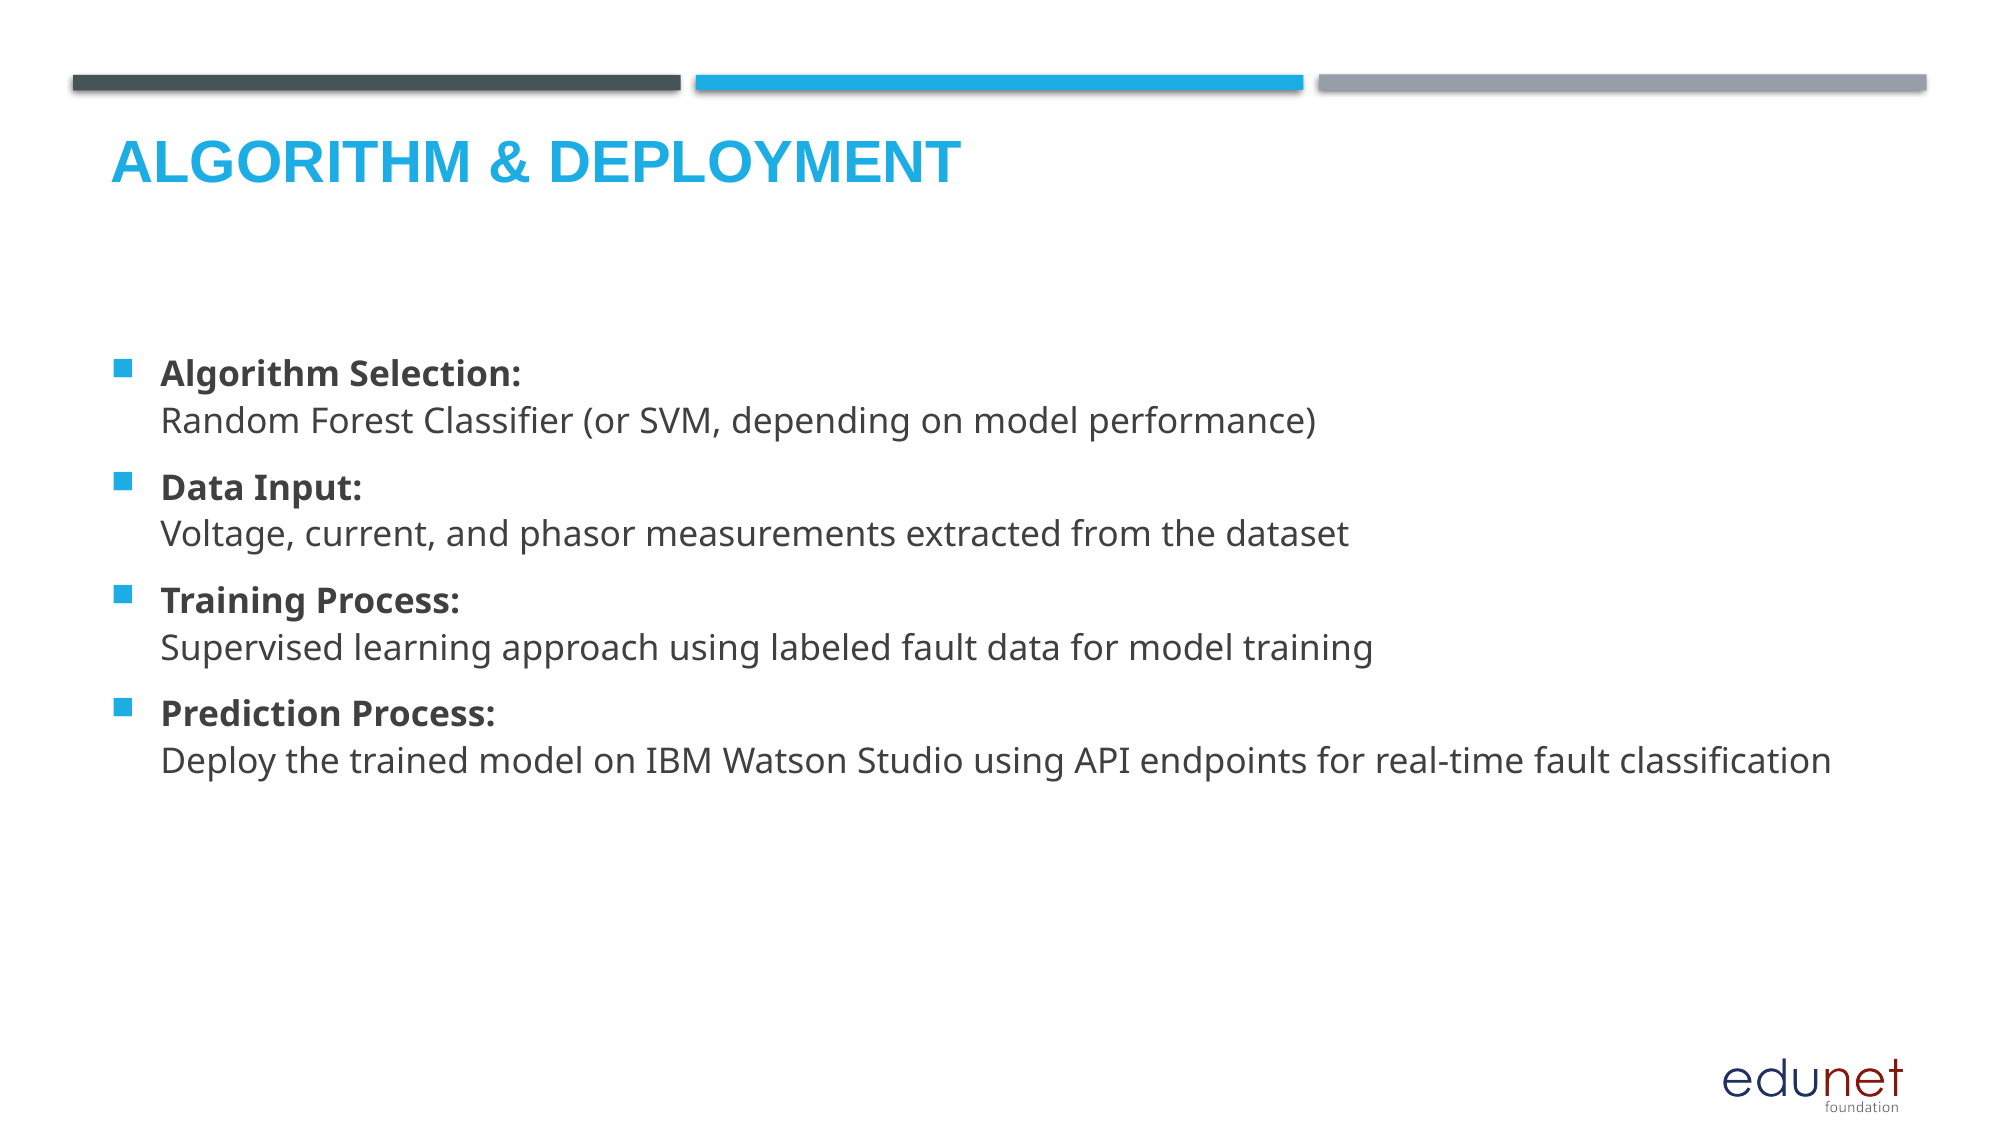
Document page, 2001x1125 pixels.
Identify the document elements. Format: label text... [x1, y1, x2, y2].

picture [1719, 1056, 1905, 1116]
title Algorithm & Deployment [95, 115, 1905, 203]
list Algorithm Selection: Random Forest Classifier (or SVM, depending on model performance) Data Input: Voltage, current, and phasor measurements extracted from the dataset Training Process: Supervised learning approach using labeled fault data for model training Prediction Process: Deploy the trained model on IBM Watson Studio using API endpoints for real-time fault classification [95, 213, 1905, 981]
